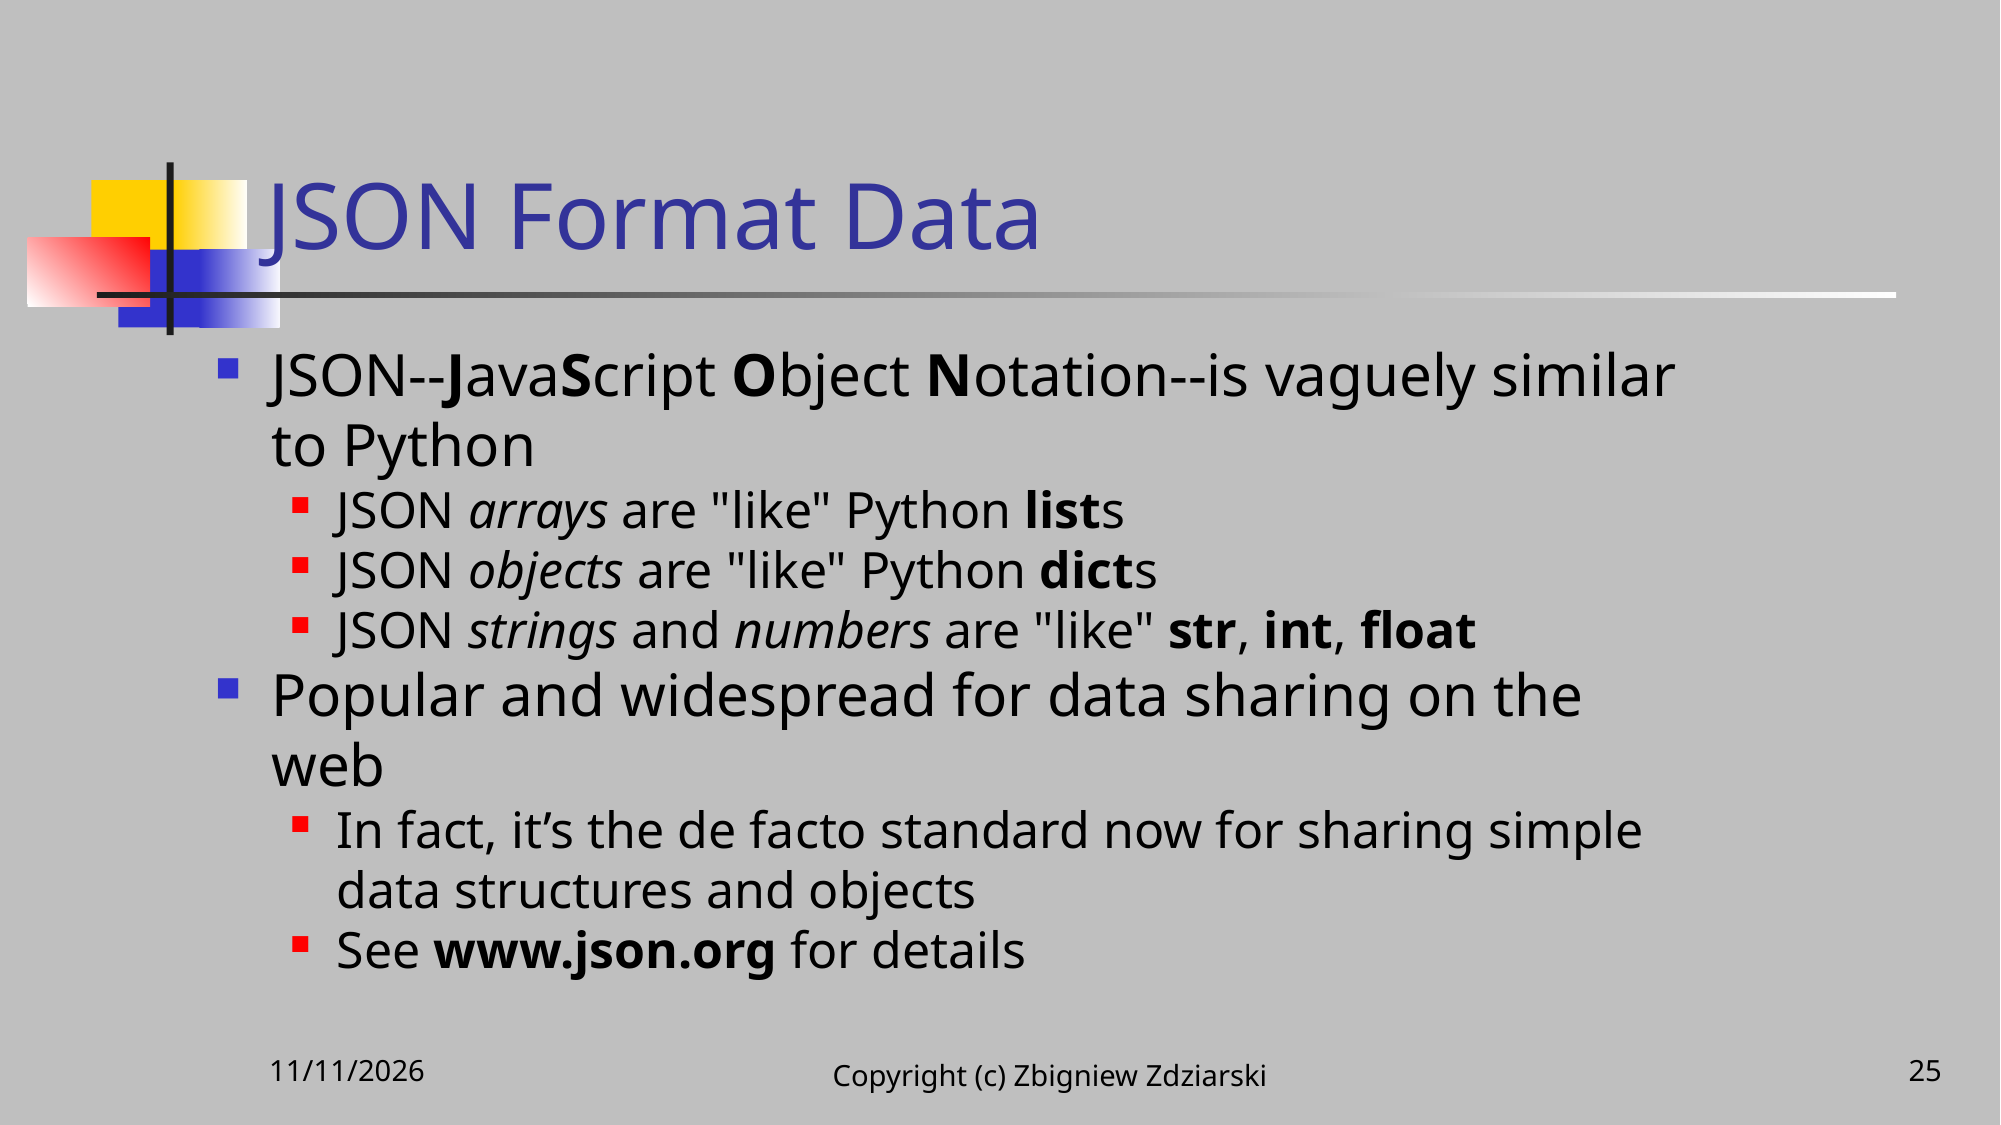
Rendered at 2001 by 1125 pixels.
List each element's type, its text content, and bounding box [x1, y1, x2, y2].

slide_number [253, 1023, 672, 1100]
footer Copyright (c) Zbigniew Zdziarski [812, 1024, 1288, 1101]
list JSON--JavaScript Object Notation--is vaguely similar to Python JSON arrays are "like" Python lists JSON objects are "like" Python dicts JSON strings and numbers are "like" str, int, float Popular and widespread for data sharing on the web In fact, it’s the de facto standard now for sharing simple data structures and objects See www.json.org for details [200, 331, 1719, 1025]
slide_number 25 [1540, 1023, 1958, 1100]
title JSON Format Data [251, 35, 1957, 275]
